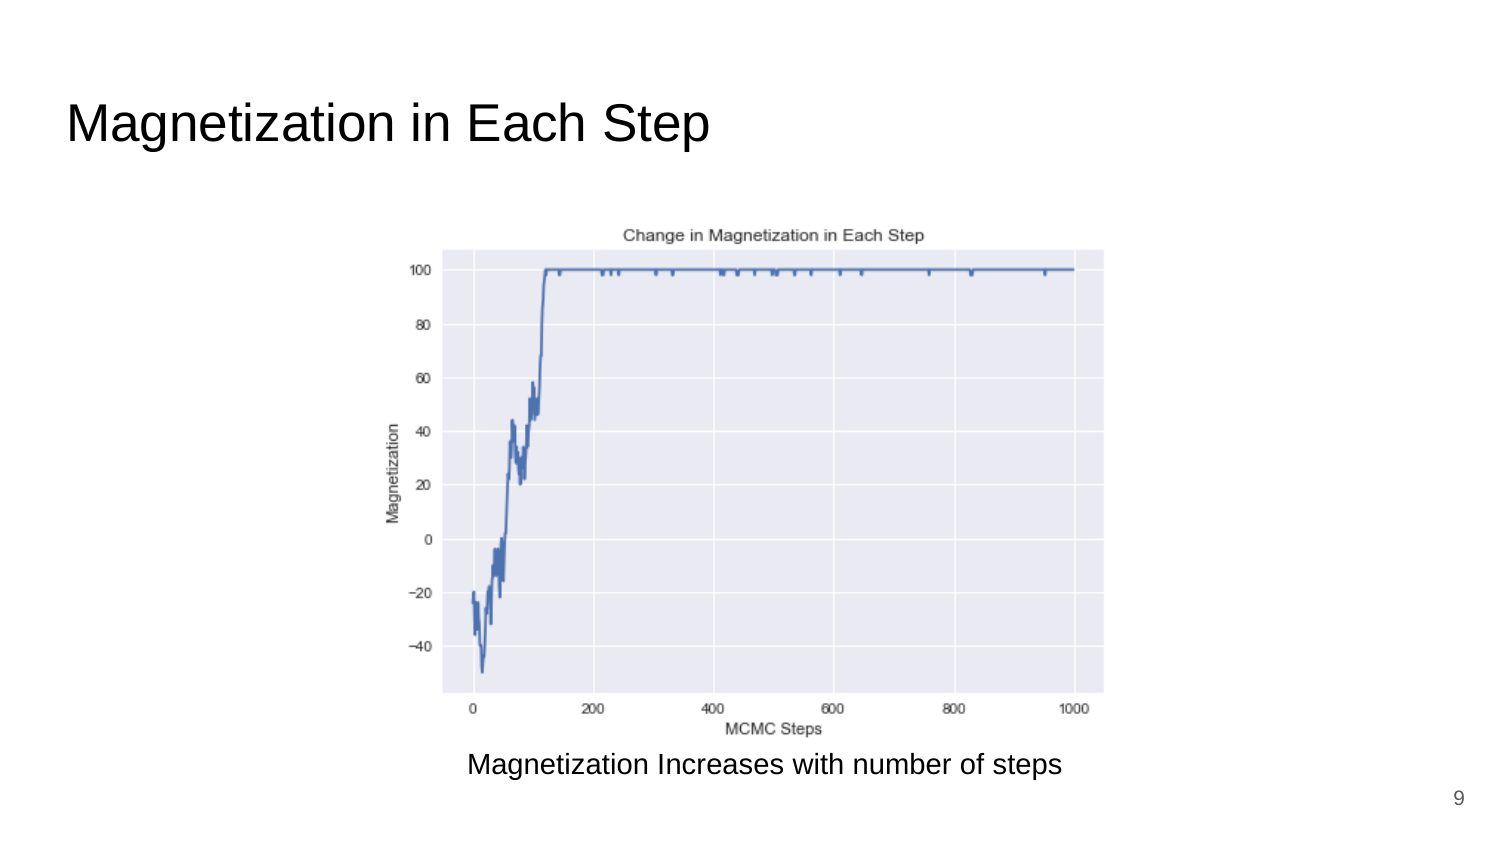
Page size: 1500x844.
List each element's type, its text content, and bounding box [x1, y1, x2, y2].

picture [375, 219, 1113, 749]
text_box Magnetization Increases with number of steps [452, 738, 1135, 788]
title Magnetization in Each Step [51, 72, 1449, 167]
slide_number 9 [1389, 764, 1480, 830]
